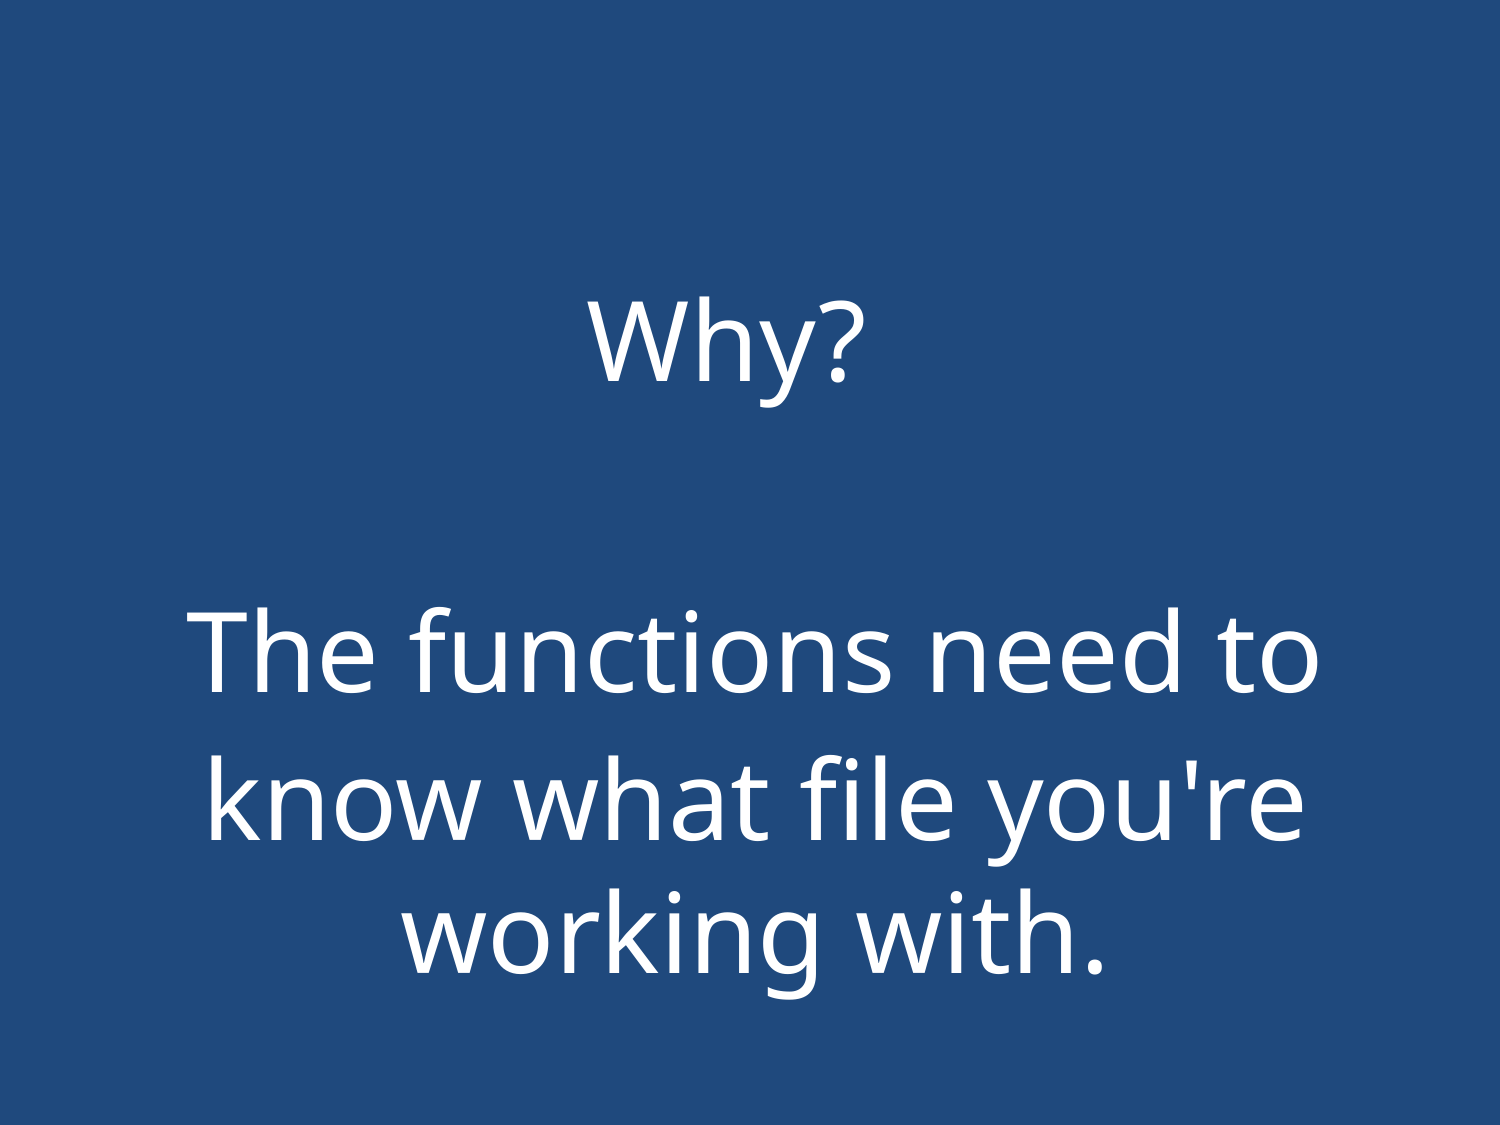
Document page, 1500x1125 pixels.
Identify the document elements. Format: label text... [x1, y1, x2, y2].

list Why? The functions need to know what file you're working with. [75, 262, 1425, 1005]
